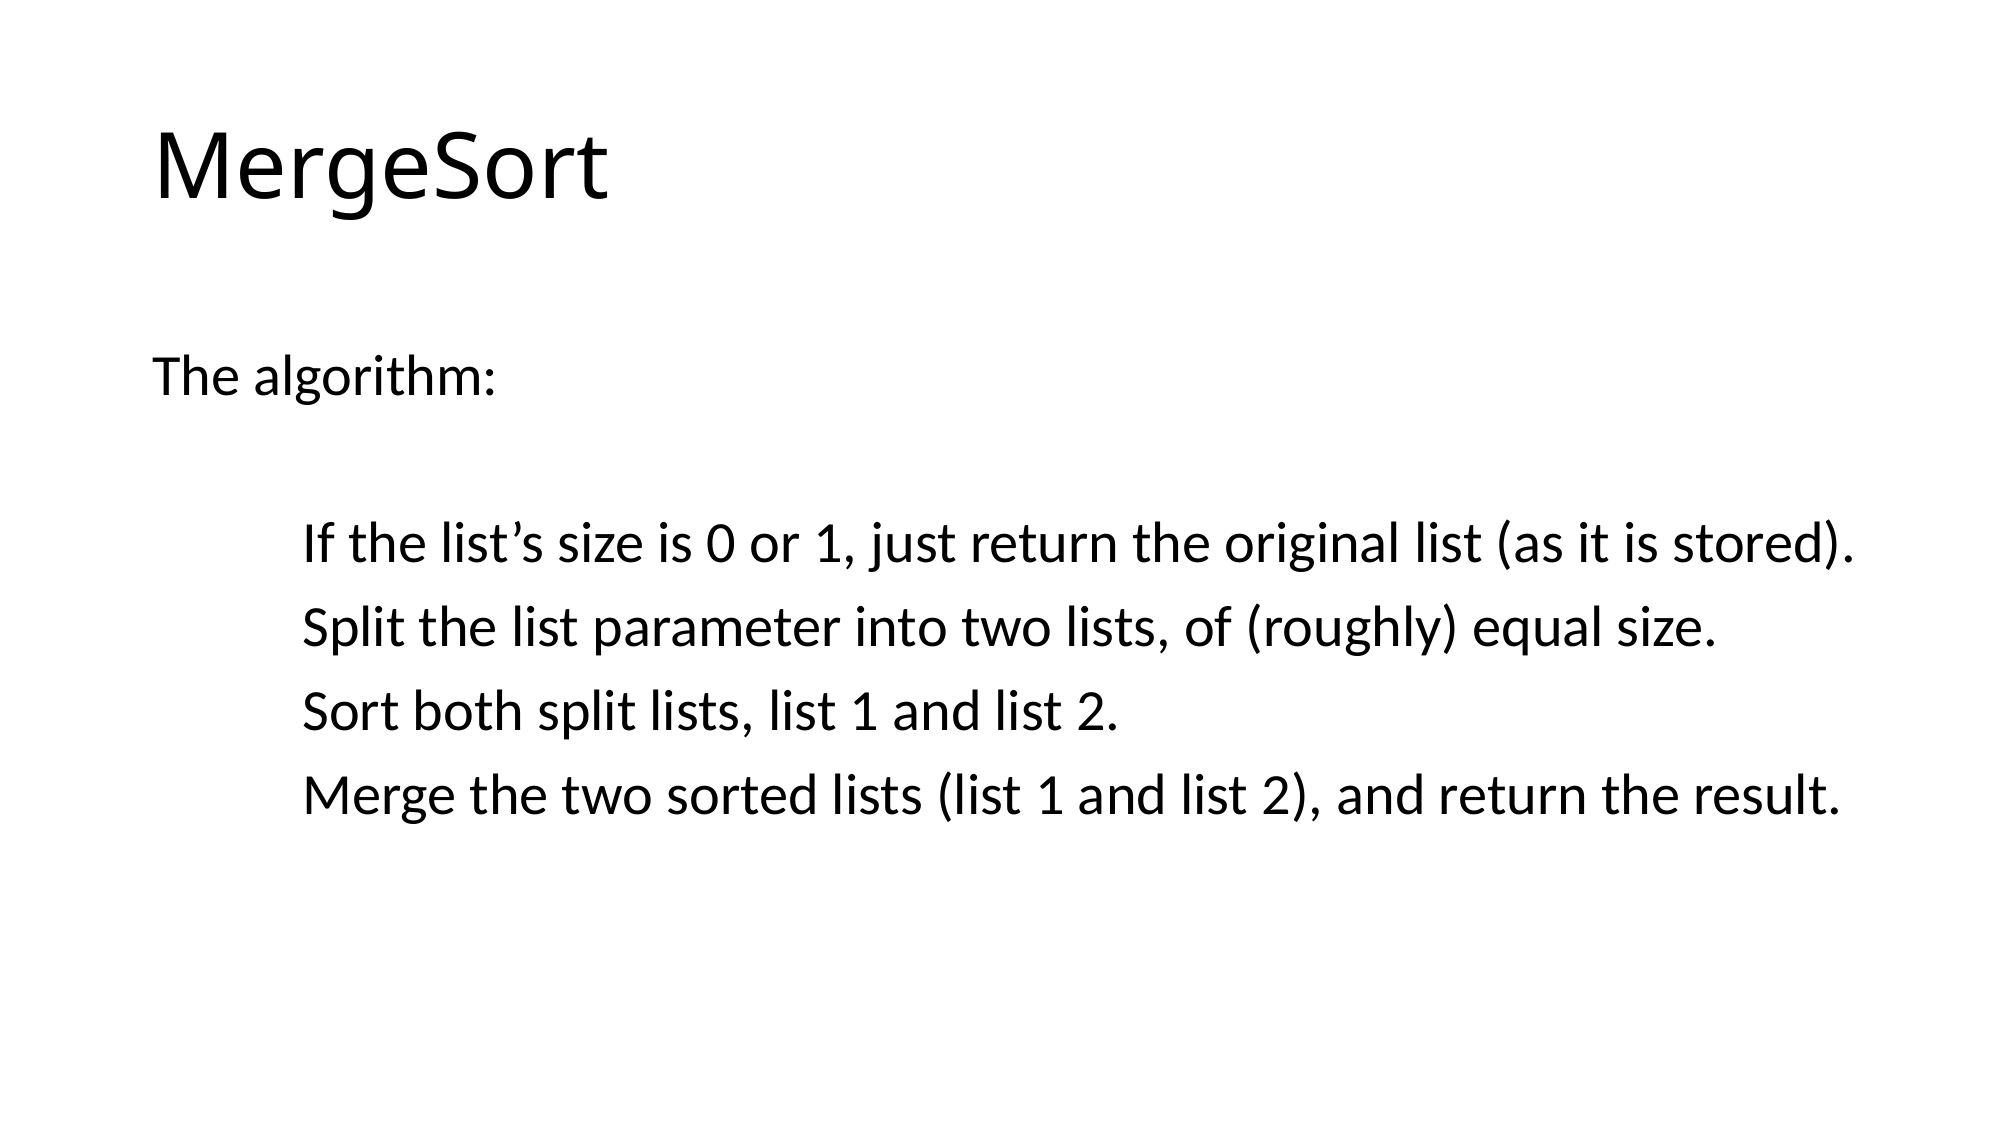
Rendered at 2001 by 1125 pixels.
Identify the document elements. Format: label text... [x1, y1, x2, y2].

title MergeSort [137, 59, 1863, 278]
list The algorithm: If the list’s size is 0 or 1, just return the original list (as it is stored). Split the list parameter into two lists, of (roughly) equal size. Sort both split lists, list 1 and list 2. Merge the two sorted lists (list 1 and list 2), and return the result. [137, 337, 1881, 1014]
